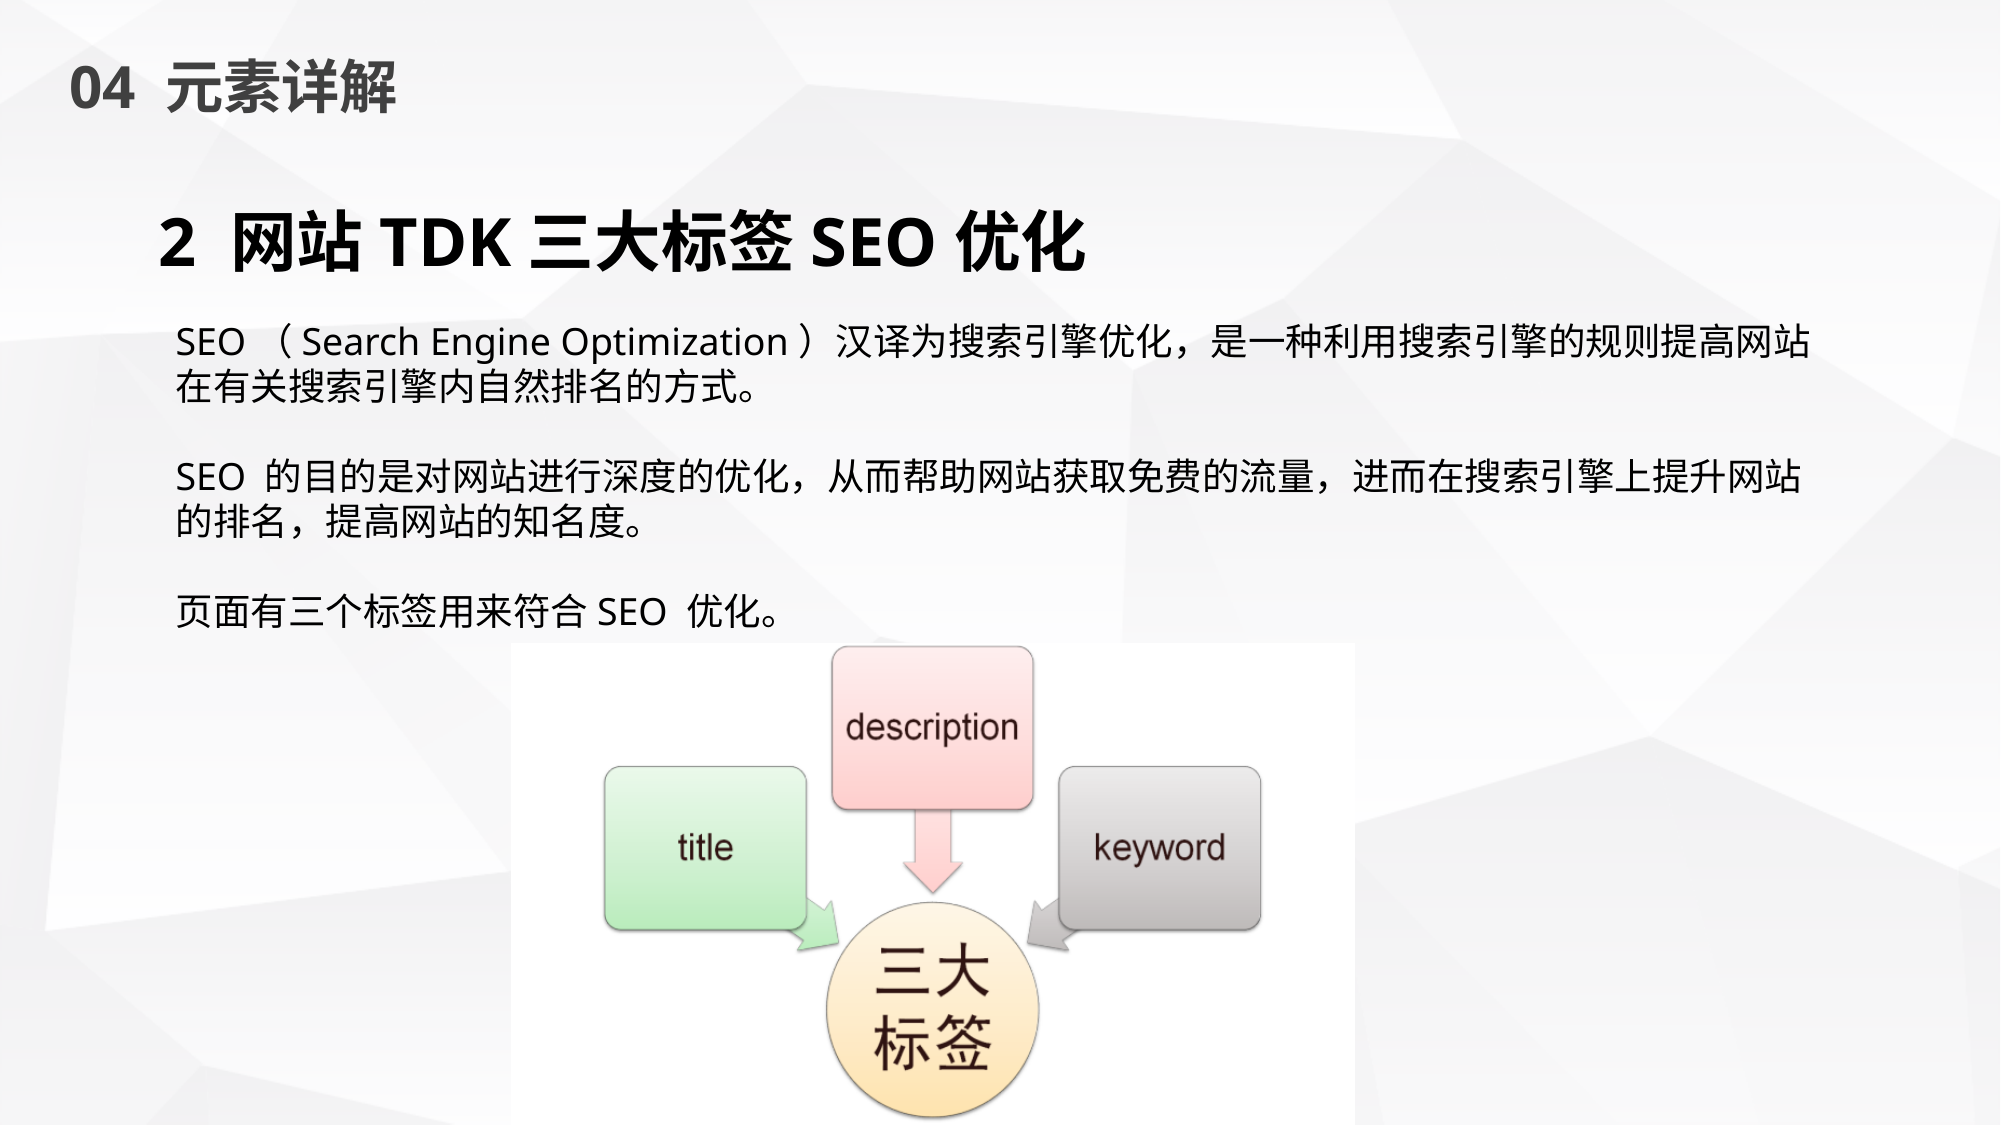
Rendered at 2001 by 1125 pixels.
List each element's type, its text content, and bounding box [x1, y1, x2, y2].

text_box SEO（Search Engine Optimization）汉译为搜索引擎优化，是一种利用搜索引擎的规则提高网站在有关搜索引擎内自然排名的方式。 SEO 的目的是对网站进行深度的优化，从而帮助网站获取免费的流量，进而在搜索引擎上提升网站的排名，提高网站的知名度。 页面有三个标签用来符合SEO 优化。 [160, 310, 1839, 641]
text_box 04 元素详解 [54, 45, 524, 133]
picture [0, 0, 2001, 1125]
text_box 2 网站TDK三大标签SEO优化 [143, 192, 1288, 287]
